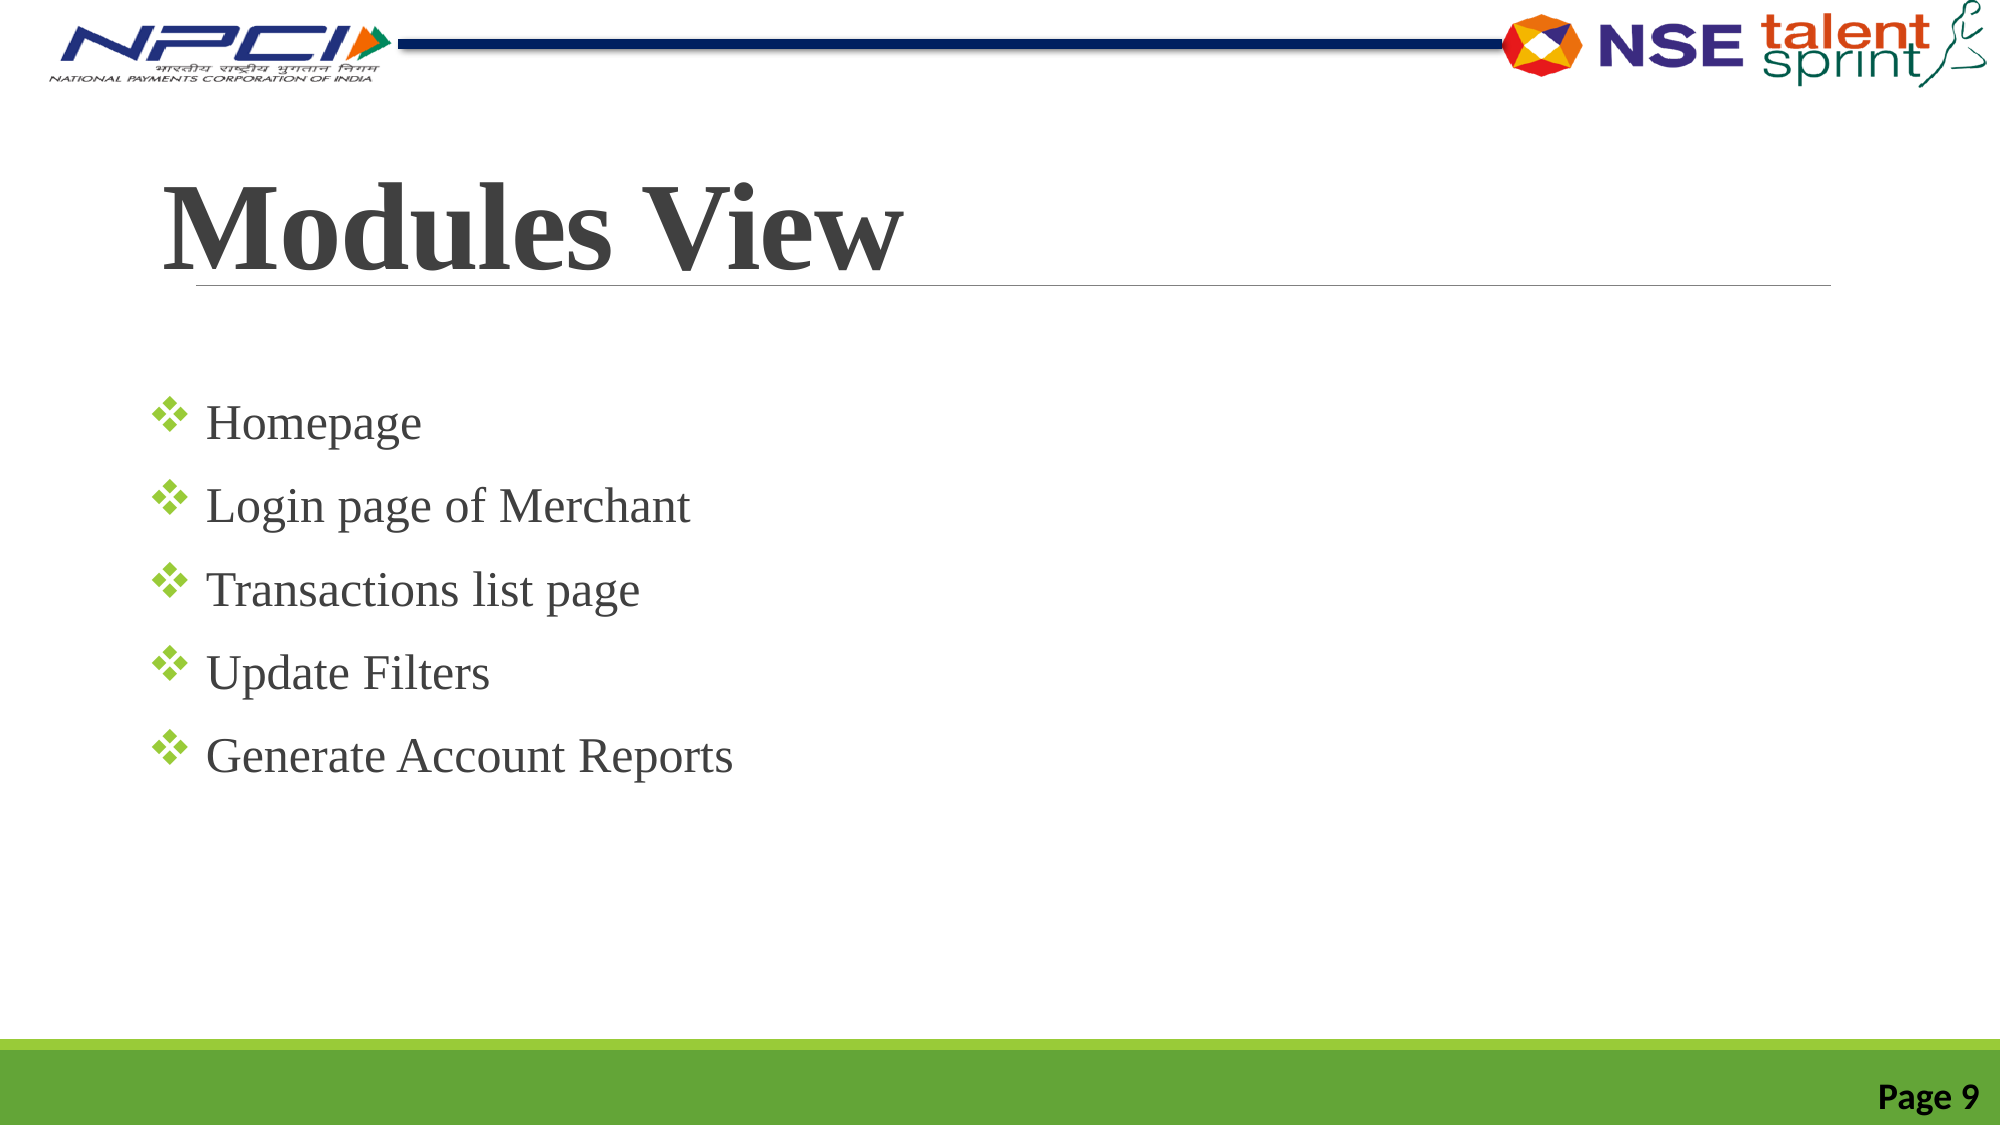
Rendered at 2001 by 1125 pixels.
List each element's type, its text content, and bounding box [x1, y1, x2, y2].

list Homepage Login page of Merchant Transactions list page Update Filters Generate Account Reports [147, 309, 1723, 899]
picture [1501, 0, 1988, 89]
picture [0, 0, 444, 107]
text_box Page 9 [1863, 1064, 1995, 1125]
title Modules View [147, 64, 1798, 303]
